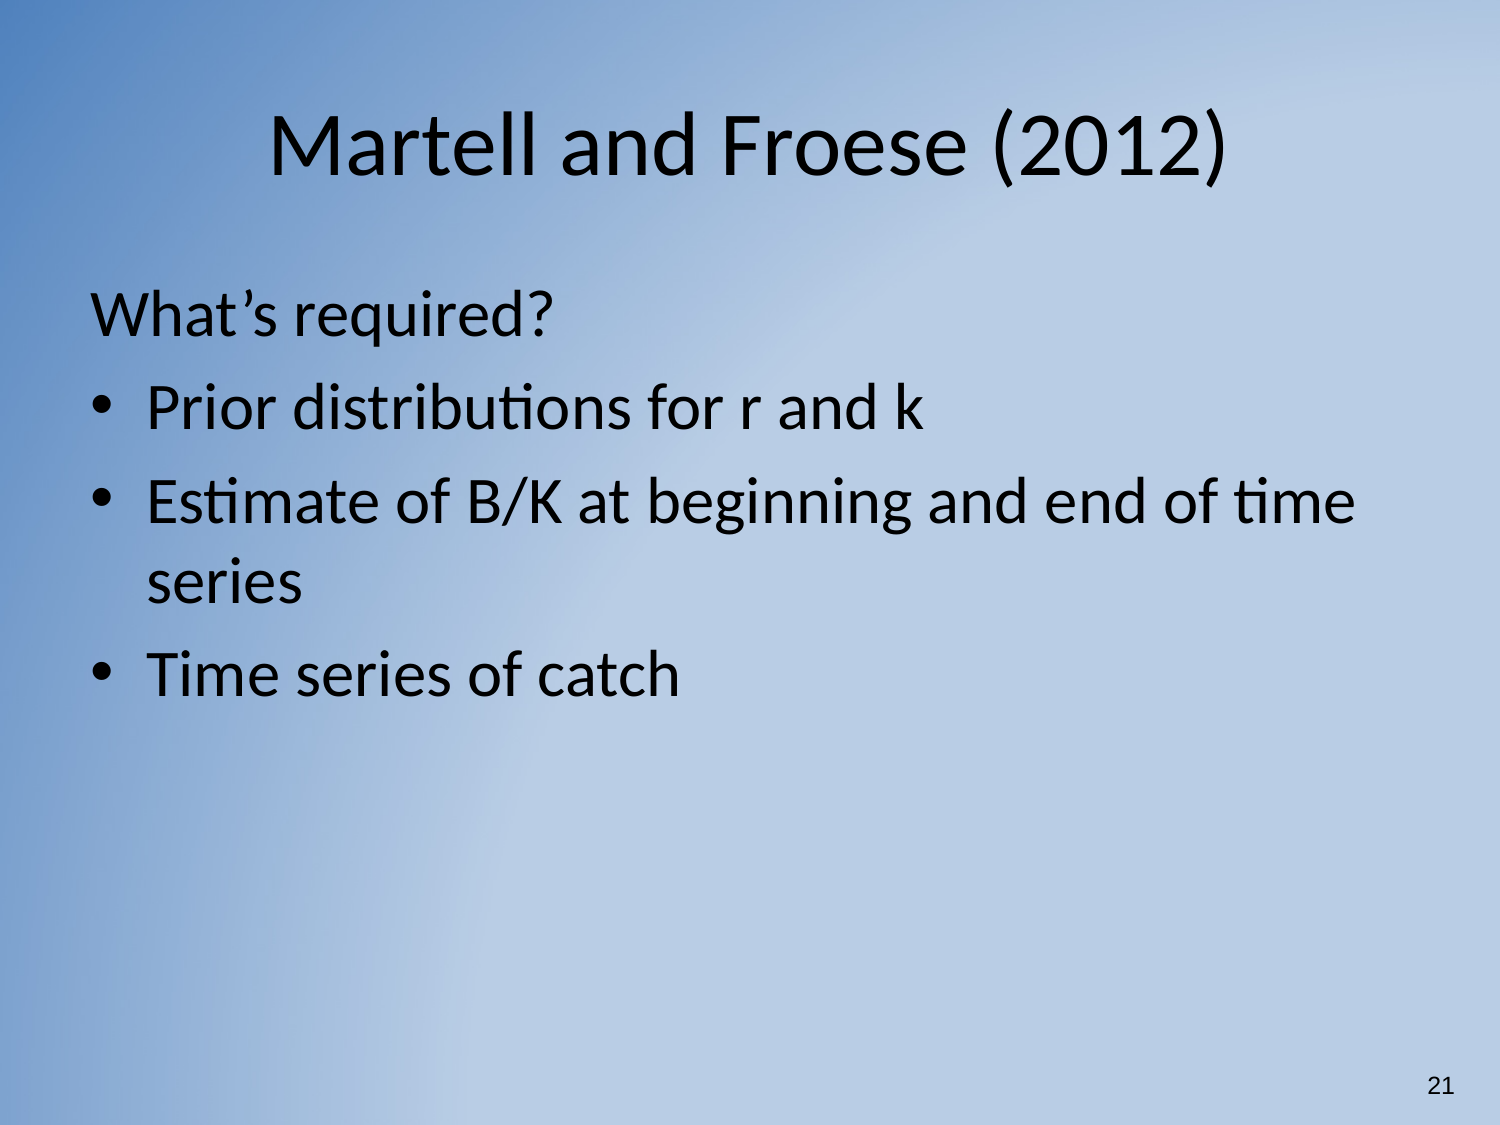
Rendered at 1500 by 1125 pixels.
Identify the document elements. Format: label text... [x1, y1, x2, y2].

title Martell and Froese (2012) [75, 45, 1425, 233]
picture [0, 0, 1500, 1125]
list What’s required? Prior distributions for r and k Estimate of B/K at beginning and end of time series Time series of catch [75, 262, 1425, 1005]
